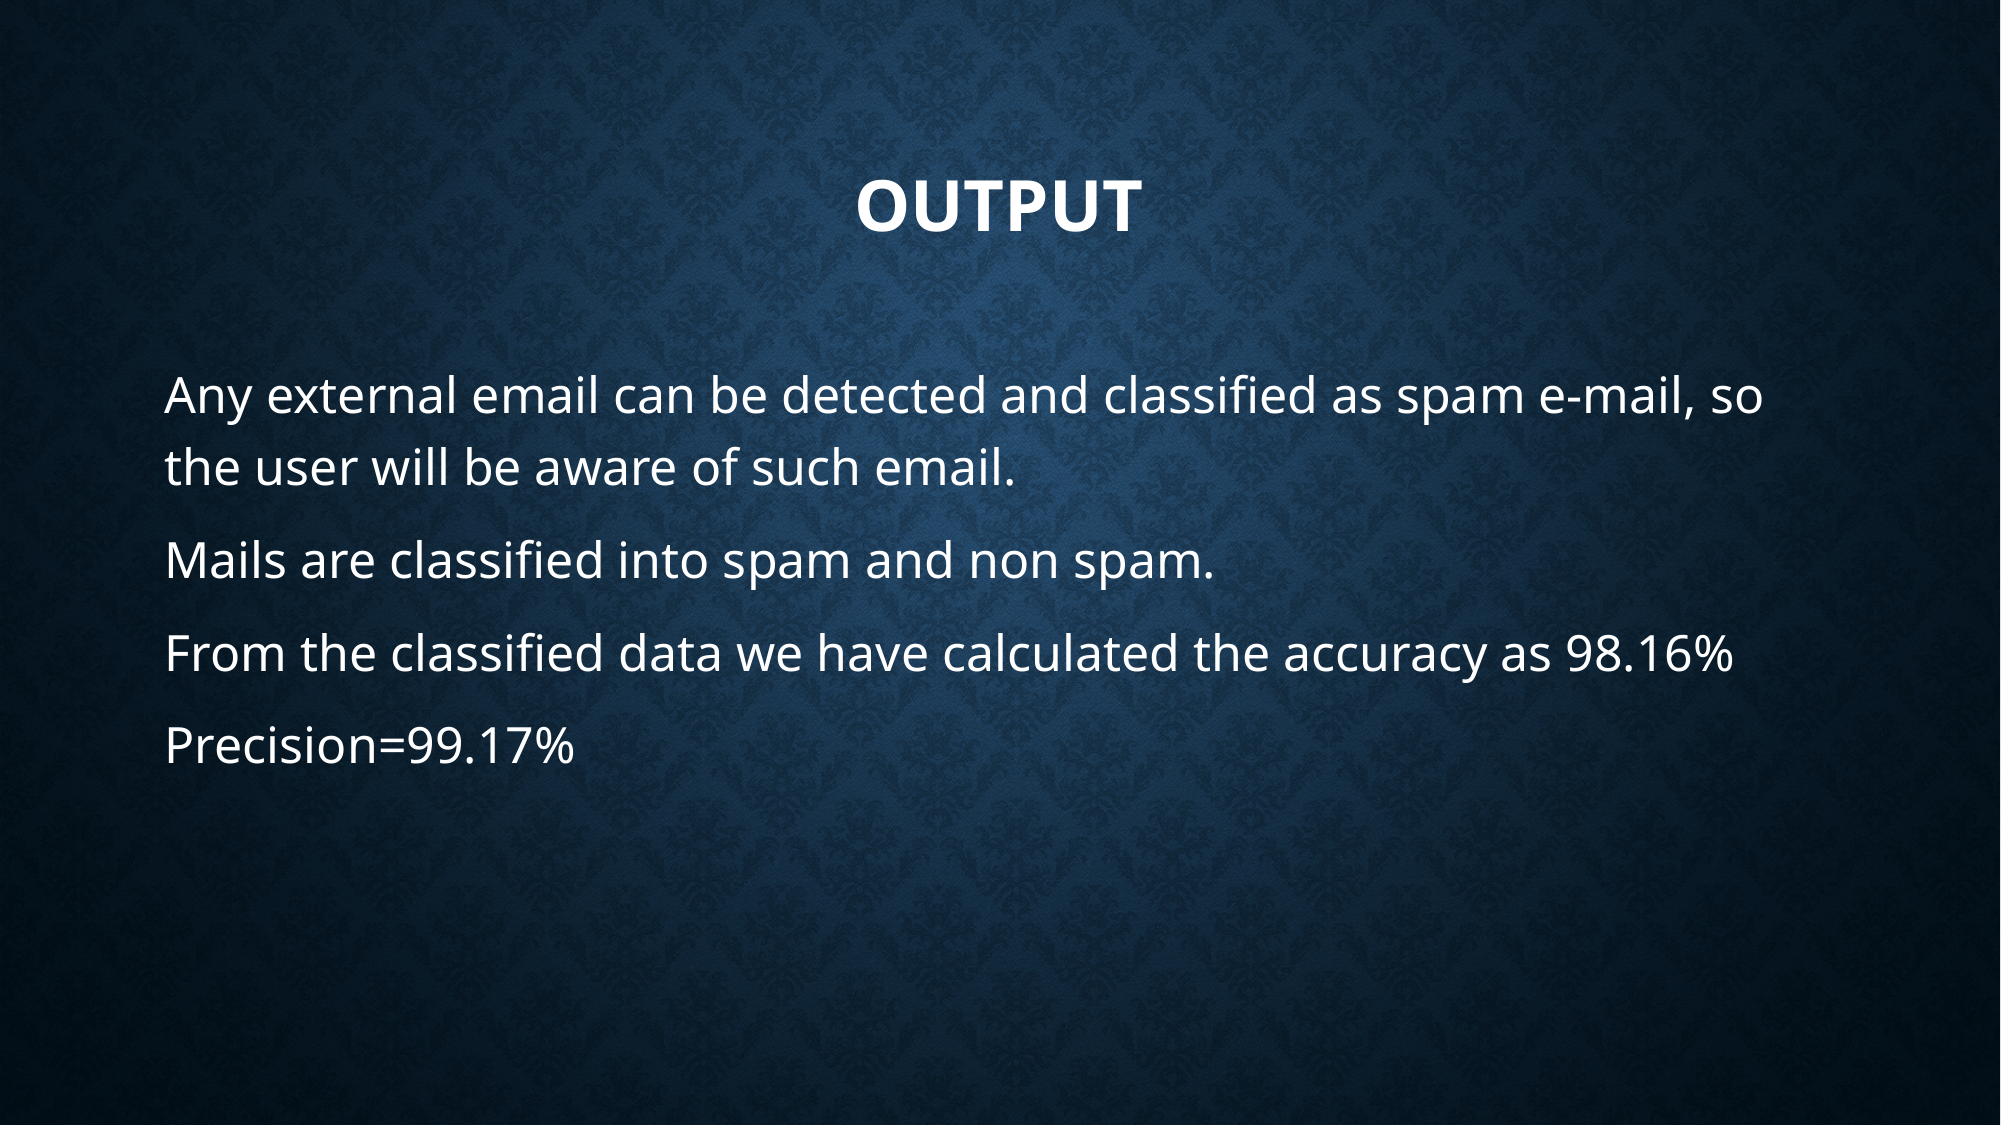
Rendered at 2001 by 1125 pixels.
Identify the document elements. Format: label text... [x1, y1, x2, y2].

title OUTPUT [149, 99, 1849, 318]
list Any external email can be detected and classified as spam e-mail, so the user will be aware of such email. Mails are classified into spam and non spam. From the classified data we have calculated the accuracy as 98.16% Precision=99.17% [149, 343, 1849, 950]
